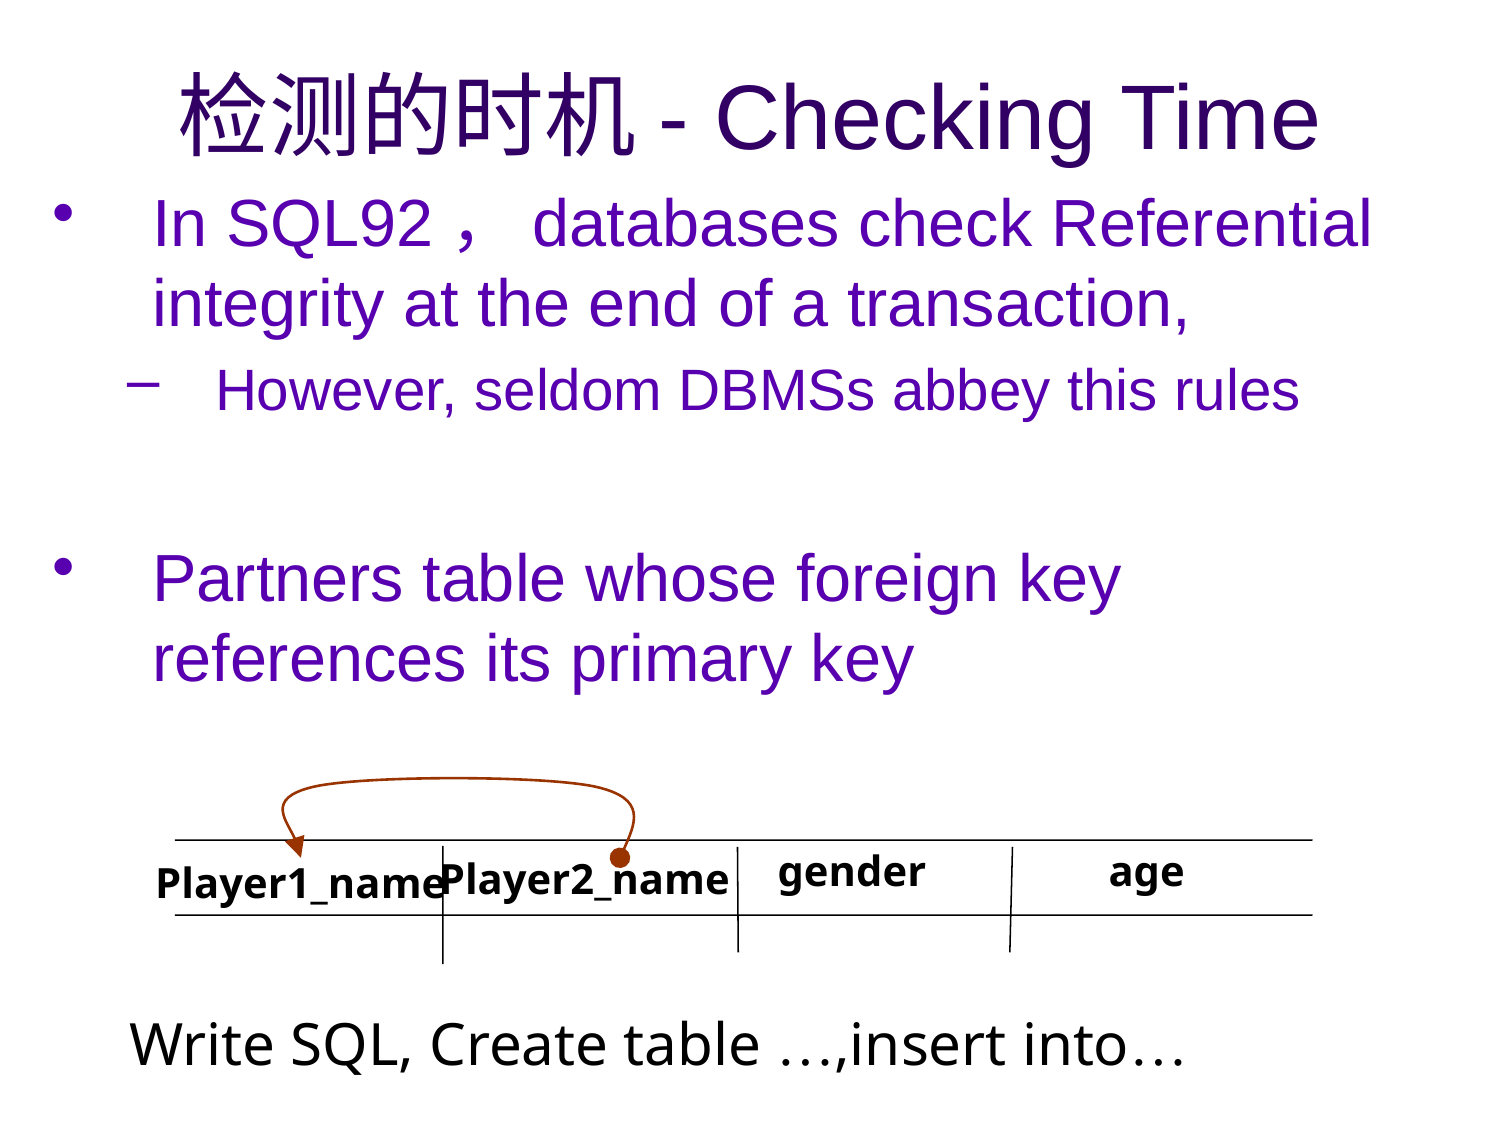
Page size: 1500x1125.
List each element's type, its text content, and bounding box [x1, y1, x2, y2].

text_box gender [762, 836, 942, 902]
list In SQL92，databases check Referential integrity at the end of a transaction, However, seldom DBMSs abbey this rules Partners table whose foreign key references its primary key [37, 172, 1425, 1069]
text_box Write SQL, Create table …,insert into… [114, 999, 1378, 1085]
text_box age [1093, 836, 1200, 902]
text_box Player1_name [140, 849, 462, 915]
title 检测的时机- Checking Time [75, 19, 1425, 172]
text_box [282, 778, 635, 868]
text_box Player2_name [424, 845, 746, 910]
